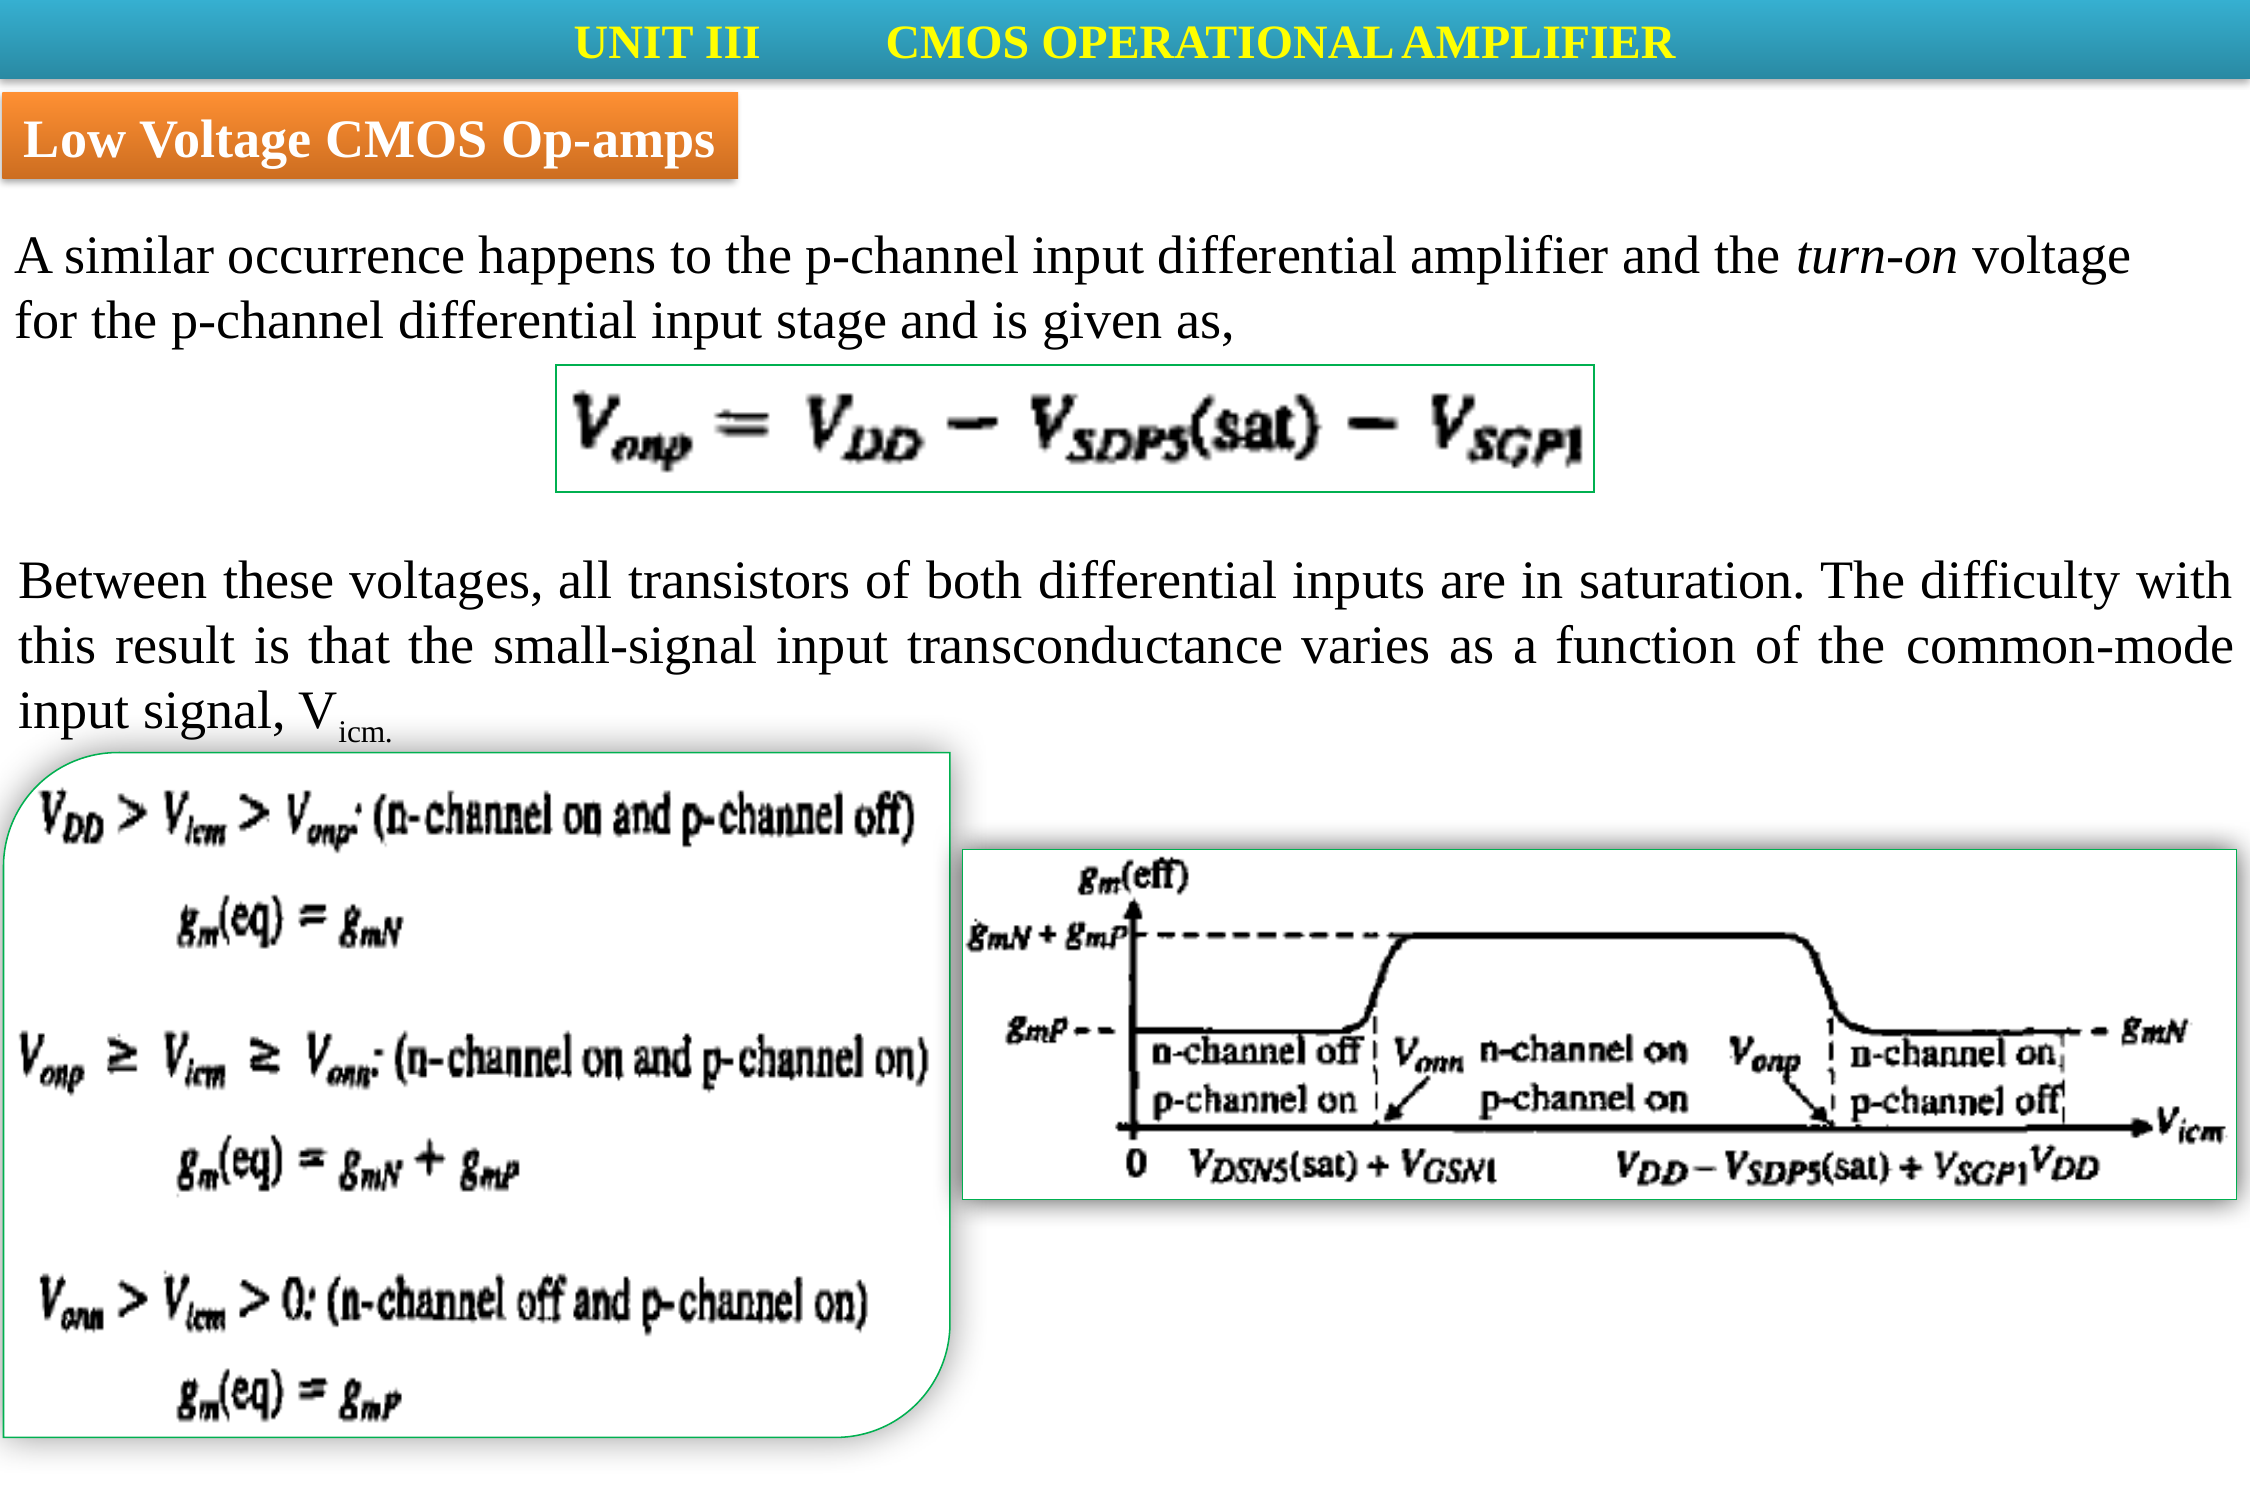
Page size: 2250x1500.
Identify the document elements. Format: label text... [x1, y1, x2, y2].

text_box Low Voltage CMOS Op-amps [2, 92, 739, 179]
text_box UNIT III CMOS OPERATIONAL AMPLIFIER [0, 0, 2250, 79]
picture [3, 752, 951, 1438]
text_box Between these voltages, all transistors of both differential inputs are in saturation. The difficulty with this result is that the small-signal input transconductance varies as a function of the common-mode input signal, Vicm. [3, 537, 2250, 757]
picture [556, 365, 1594, 492]
picture [962, 849, 2238, 1201]
text_box A similar occurrence happens to the p-channel input differential amplifier and the turn-on voltage for the p-channel differential input stage and is given as, [0, 212, 2150, 358]
